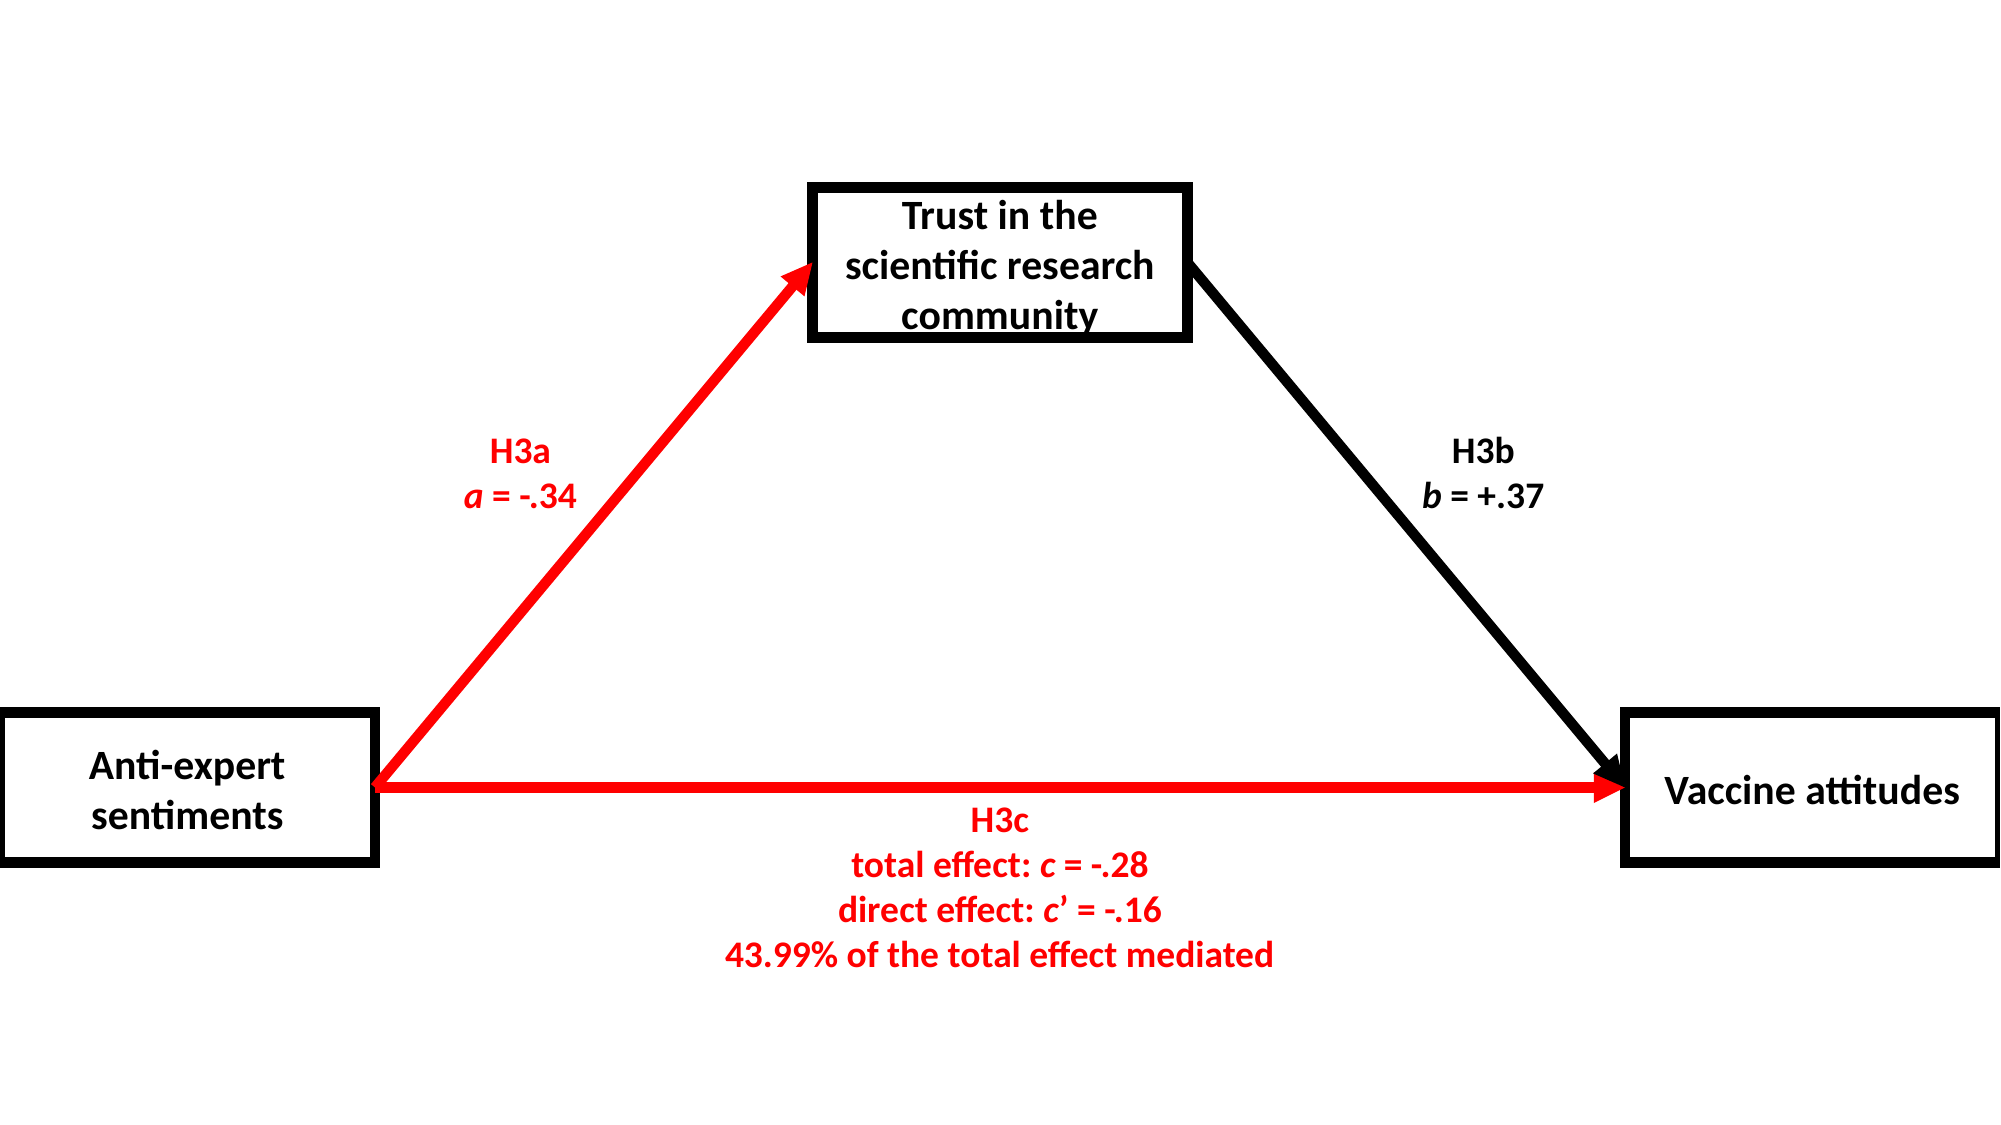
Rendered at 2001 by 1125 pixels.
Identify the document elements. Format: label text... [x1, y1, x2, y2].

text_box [1187, 262, 1625, 788]
text_box Anti-expert sentiments [0, 711, 376, 863]
text_box Vaccine attitudes [1624, 711, 2000, 863]
text_box H3c total effect: c = -.28 direct effect: c’ = -.16 43.99% of the total effect mediated [710, 788, 1290, 983]
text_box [374, 262, 813, 787]
text_box Trust in the scientific research community [811, 186, 1188, 338]
